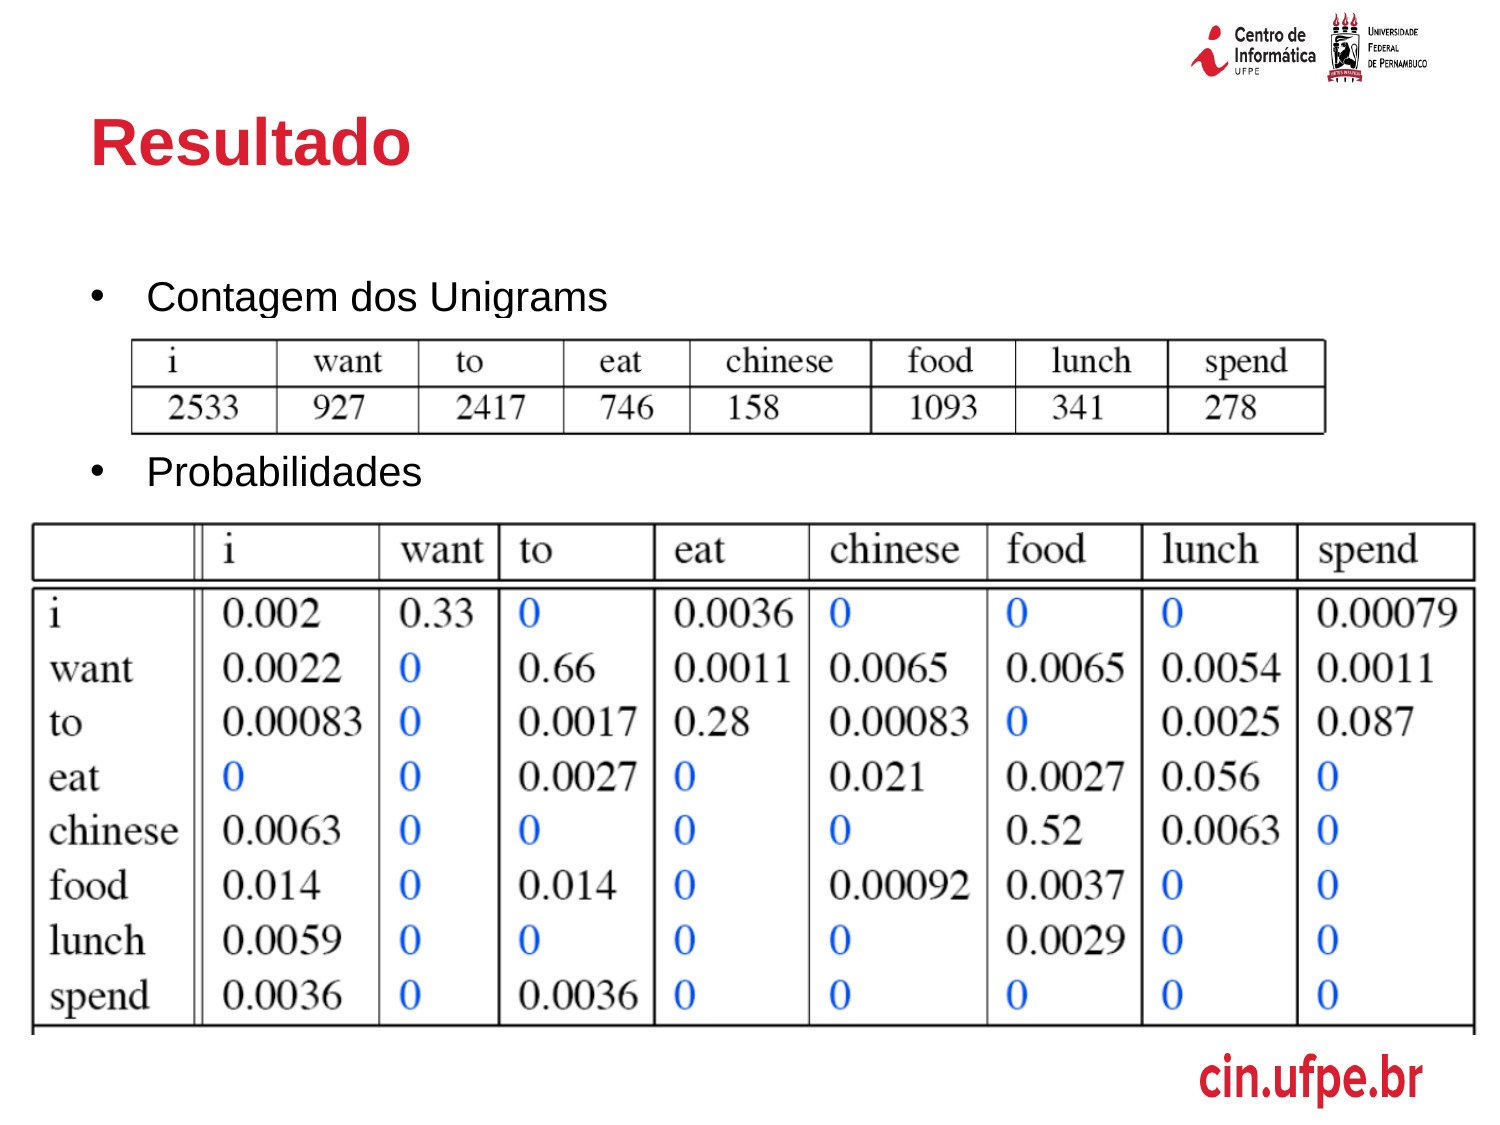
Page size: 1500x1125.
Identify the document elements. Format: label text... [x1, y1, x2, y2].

picture [116, 318, 1331, 448]
picture [0, 495, 1500, 1036]
picture [1198, 1045, 1425, 1109]
title Resultado [75, 45, 1425, 233]
list Contagem dos Unigrams Probabilidades [75, 262, 1425, 493]
picture [1175, 0, 1442, 106]
